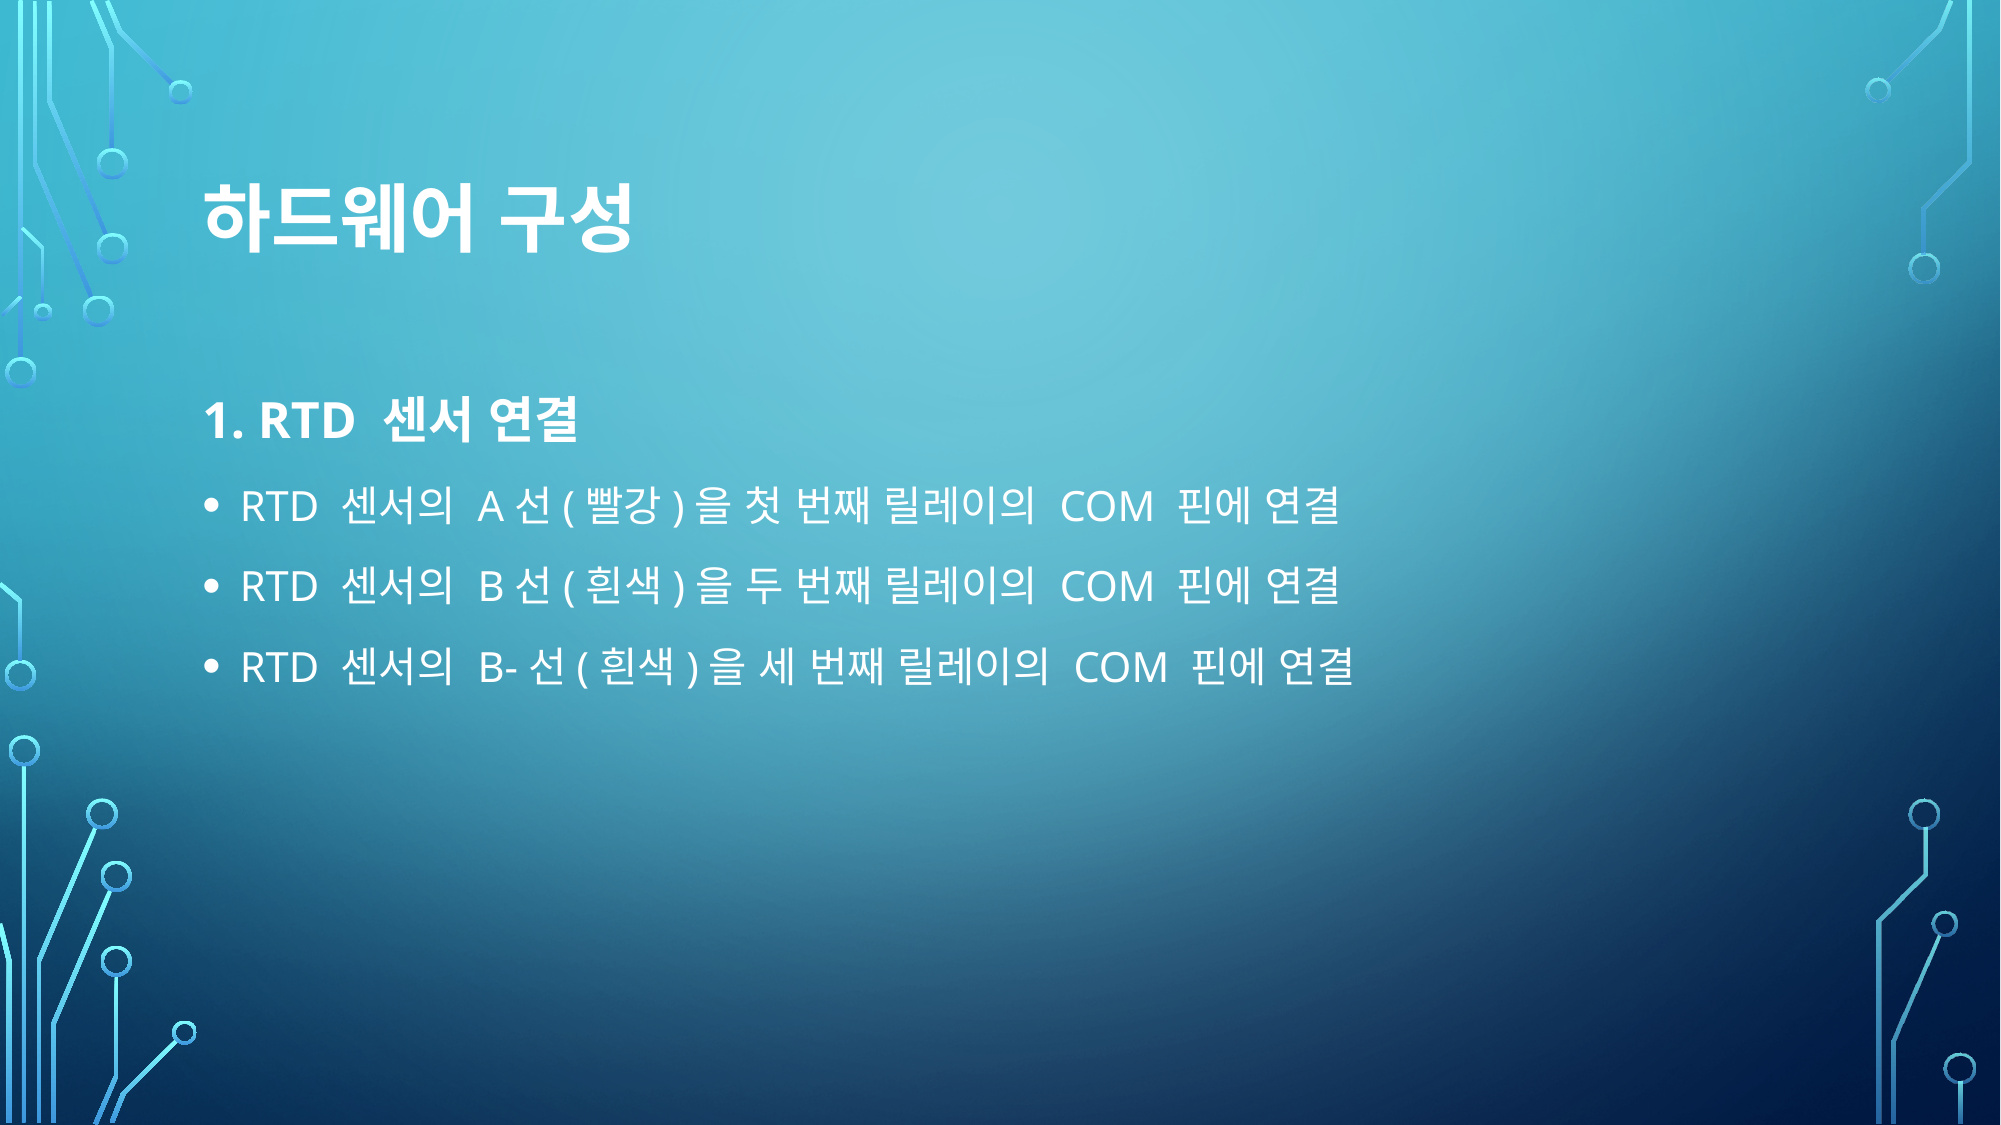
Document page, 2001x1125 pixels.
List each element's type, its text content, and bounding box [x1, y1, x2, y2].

list 1. RTD 센서 연결 RTD 센서의 A선(빨강)을 첫 번째 릴레이의 COM 핀에 연결 RTD 센서의 B선(흰색)을 두 번째 릴레이의 COM 핀에 연결 RTD 센서의 B-선(흰색)을 세 번째 릴레이의 COM 핀에 연결 [187, 369, 1813, 950]
title 하드웨어 구성 [187, 101, 1813, 344]
